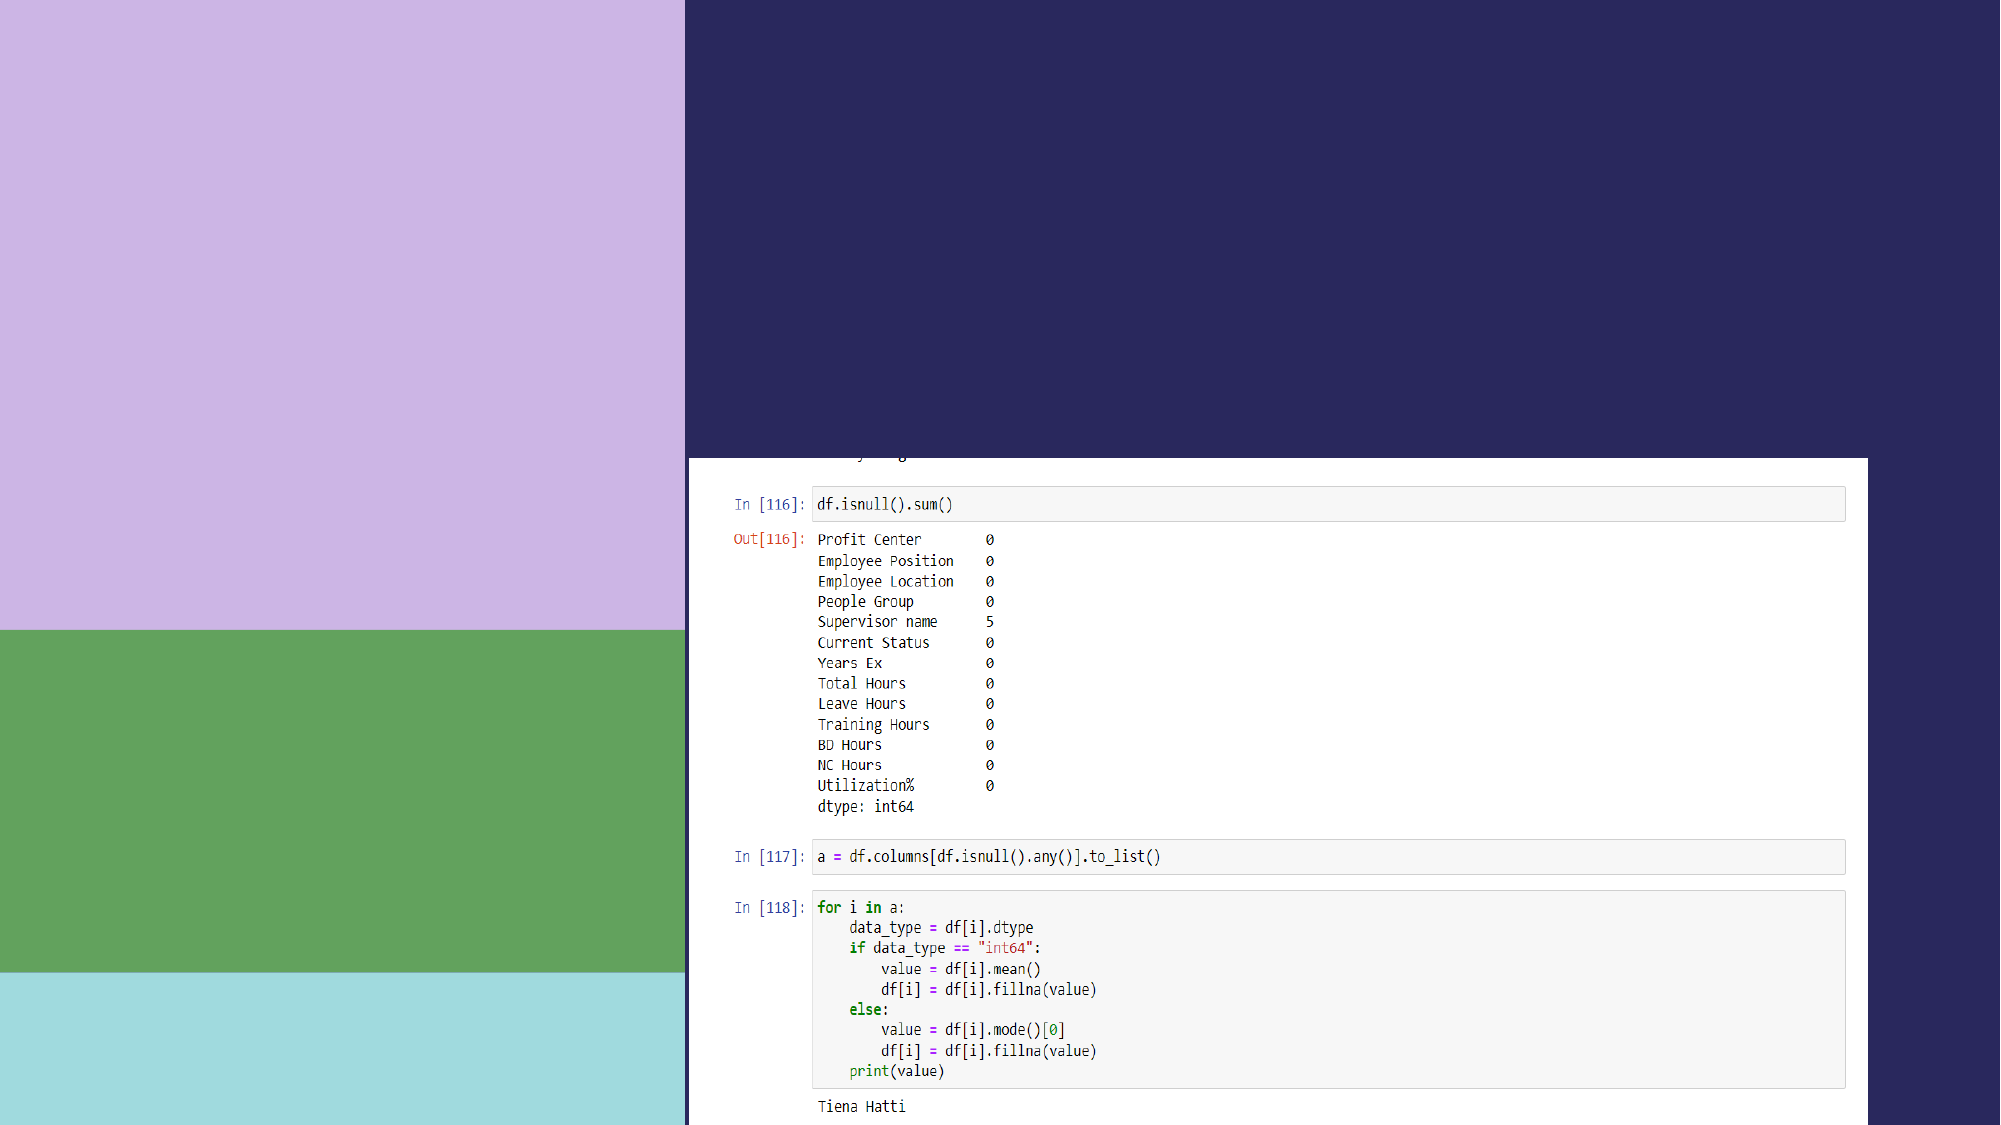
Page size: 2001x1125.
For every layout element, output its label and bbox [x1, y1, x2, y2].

list [689, 458, 1868, 1125]
